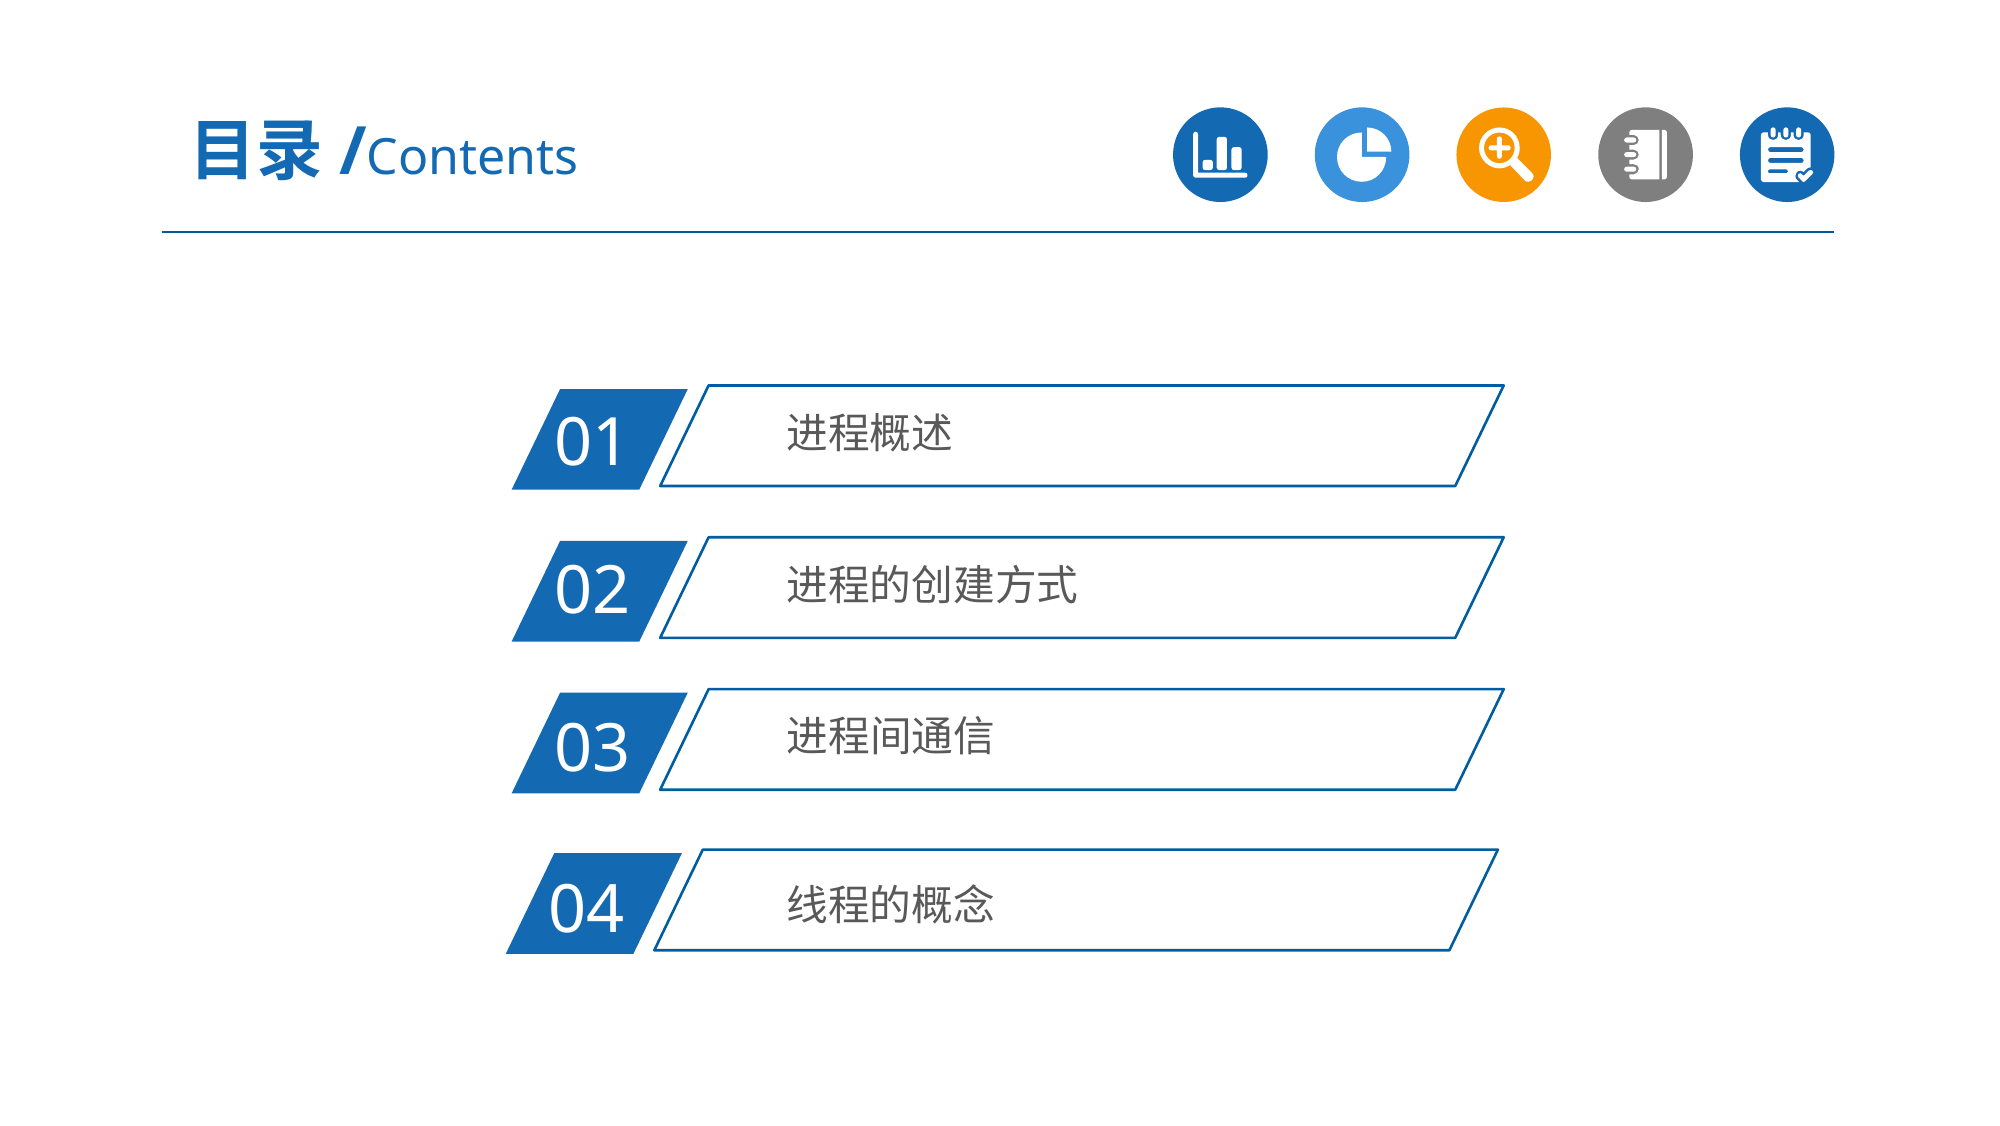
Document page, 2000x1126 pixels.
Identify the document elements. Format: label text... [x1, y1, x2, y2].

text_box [511, 692, 656, 794]
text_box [505, 852, 650, 955]
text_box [654, 849, 1499, 951]
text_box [511, 388, 655, 490]
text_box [659, 537, 1504, 639]
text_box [511, 539, 655, 642]
text_box 目录/Contents [137, 93, 631, 203]
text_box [659, 385, 1504, 487]
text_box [659, 688, 1504, 790]
